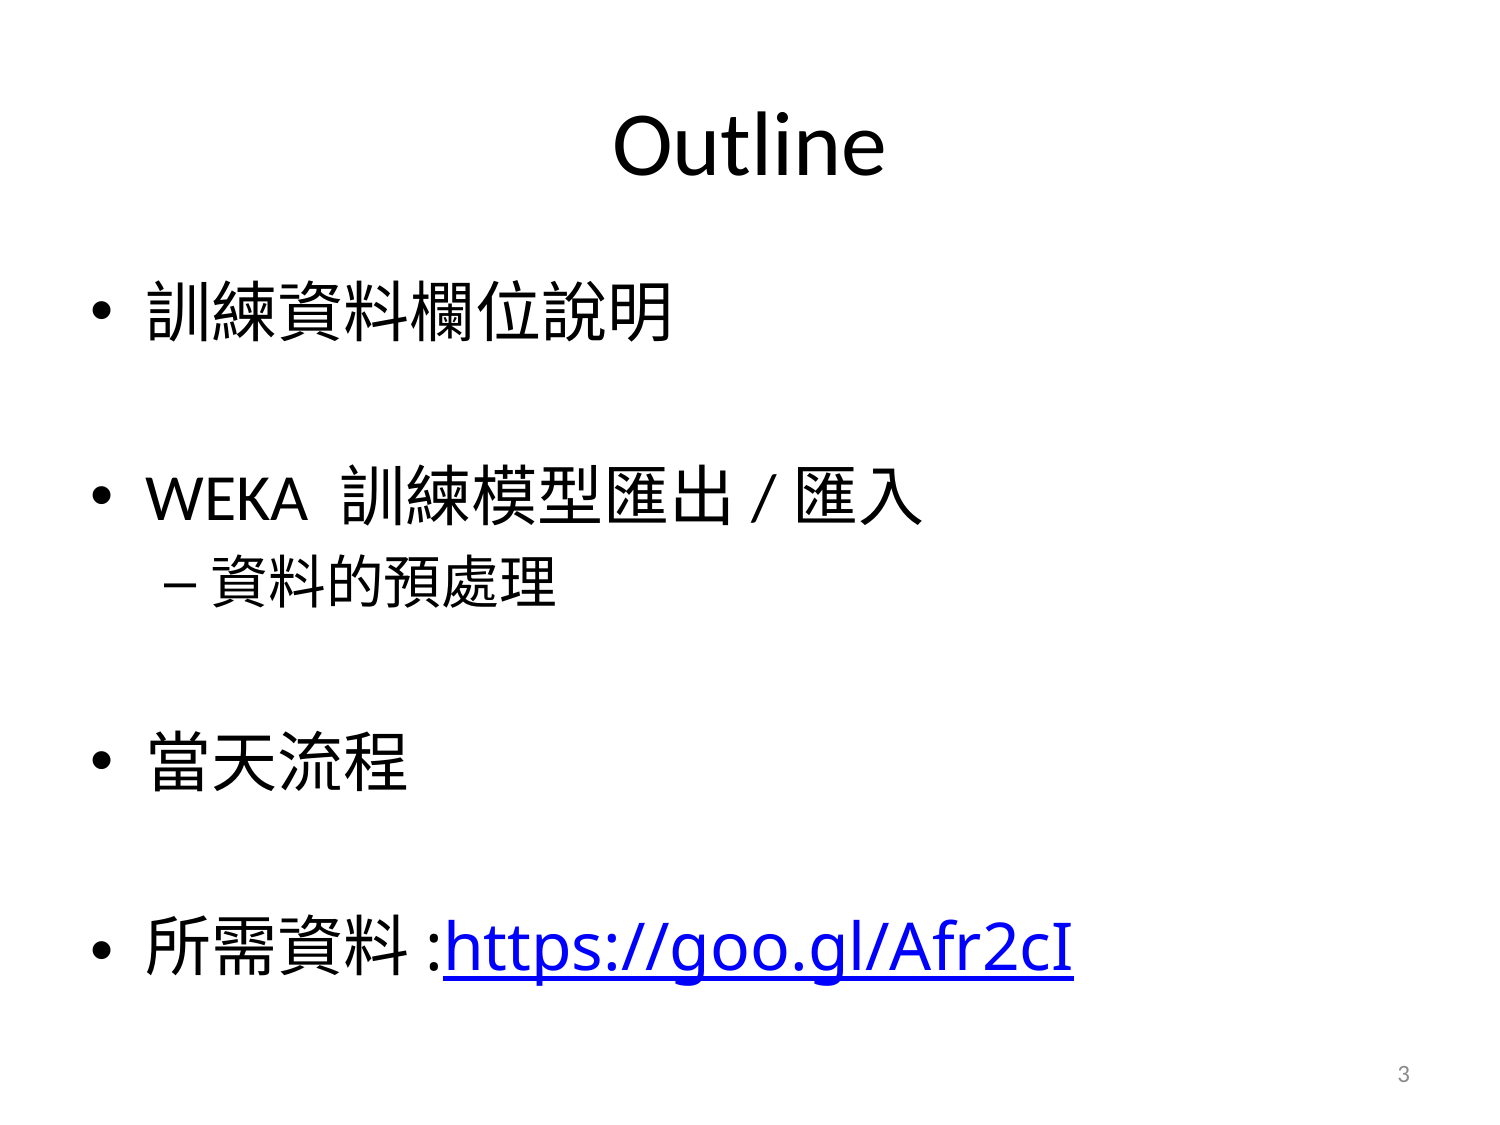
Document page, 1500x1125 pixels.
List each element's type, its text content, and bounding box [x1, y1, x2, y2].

slide_number 3 [1074, 1042, 1425, 1103]
list 訓練資料欄位說明 WEKA 訓練模型匯出/匯入 資料的預處理 當天流程 所需資料:https://goo.gl/Afr2cI [75, 262, 1425, 1005]
title Outline [75, 45, 1425, 233]
